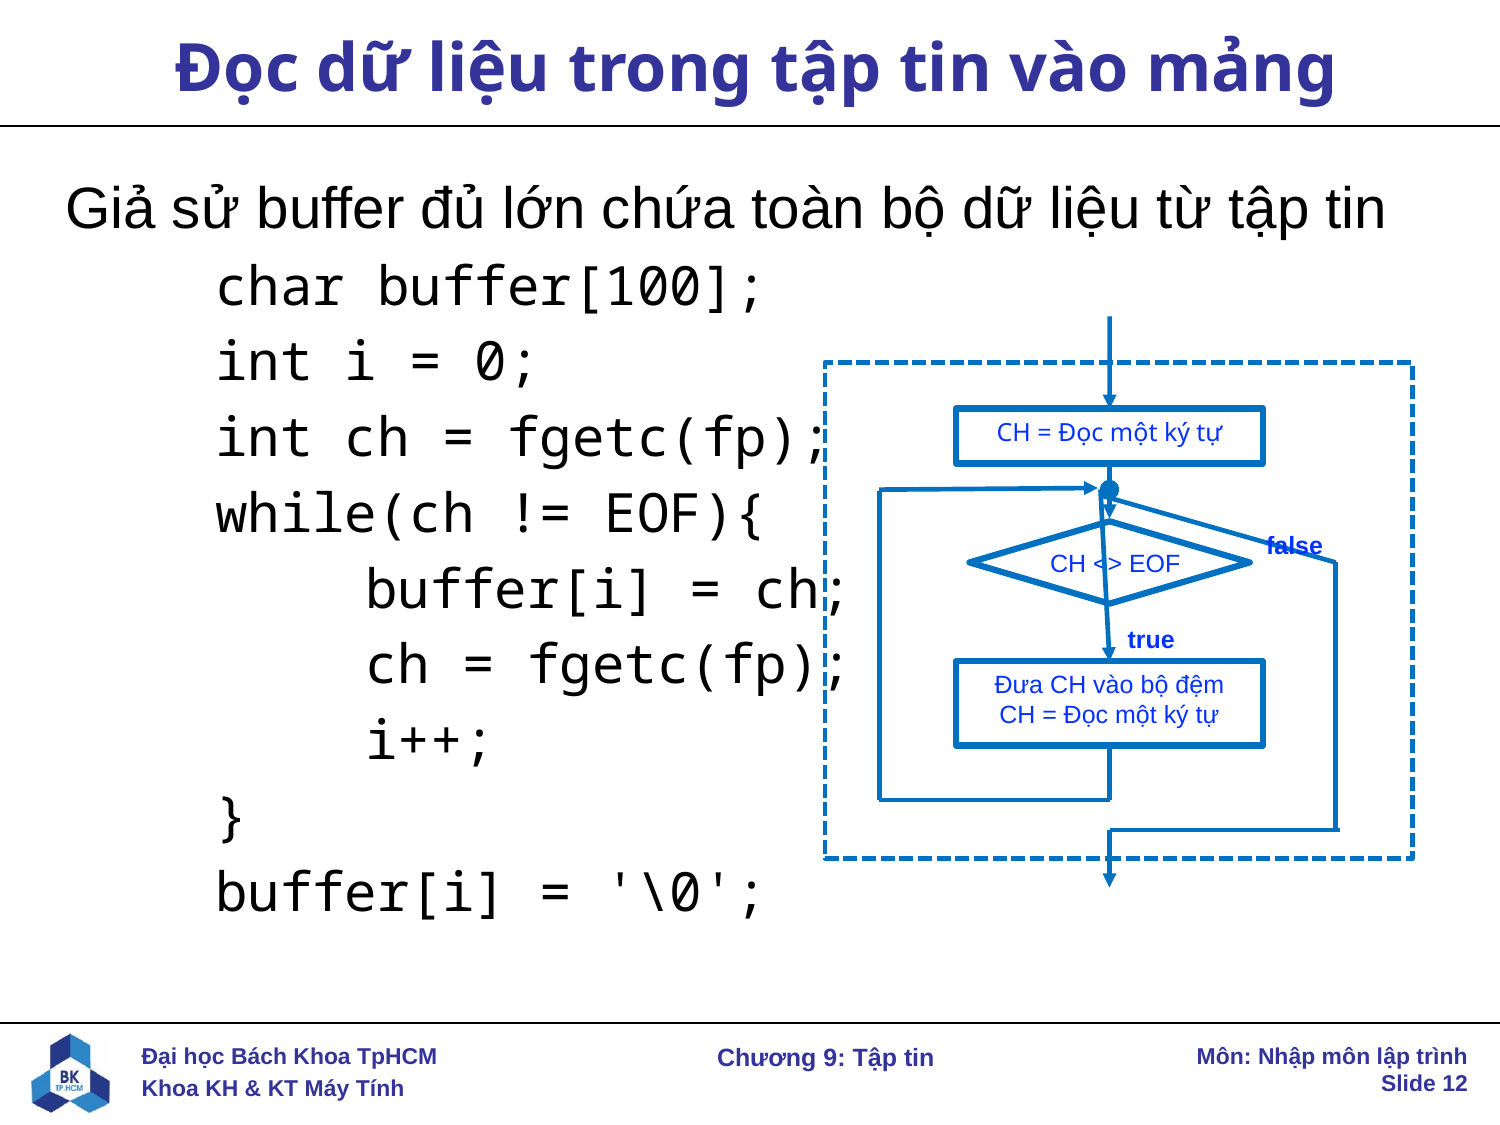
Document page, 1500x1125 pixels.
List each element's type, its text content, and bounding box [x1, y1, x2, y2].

picture [31, 1033, 110, 1113]
title Đọc dữ liệu trong tập tin vào mảng [50, 8, 1463, 121]
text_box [824, 316, 1413, 888]
list Giả sử buffer đủ lớn chứa toàn bộ dữ liệu từ tập tin char buffer[100]; int i = 0; int ch = fgetc(fp); while(ch != EOF){ buffer[i] = ch; ch = fgetc(fp); i++; } buffer[i] = '\0'; [50, 162, 1463, 1010]
